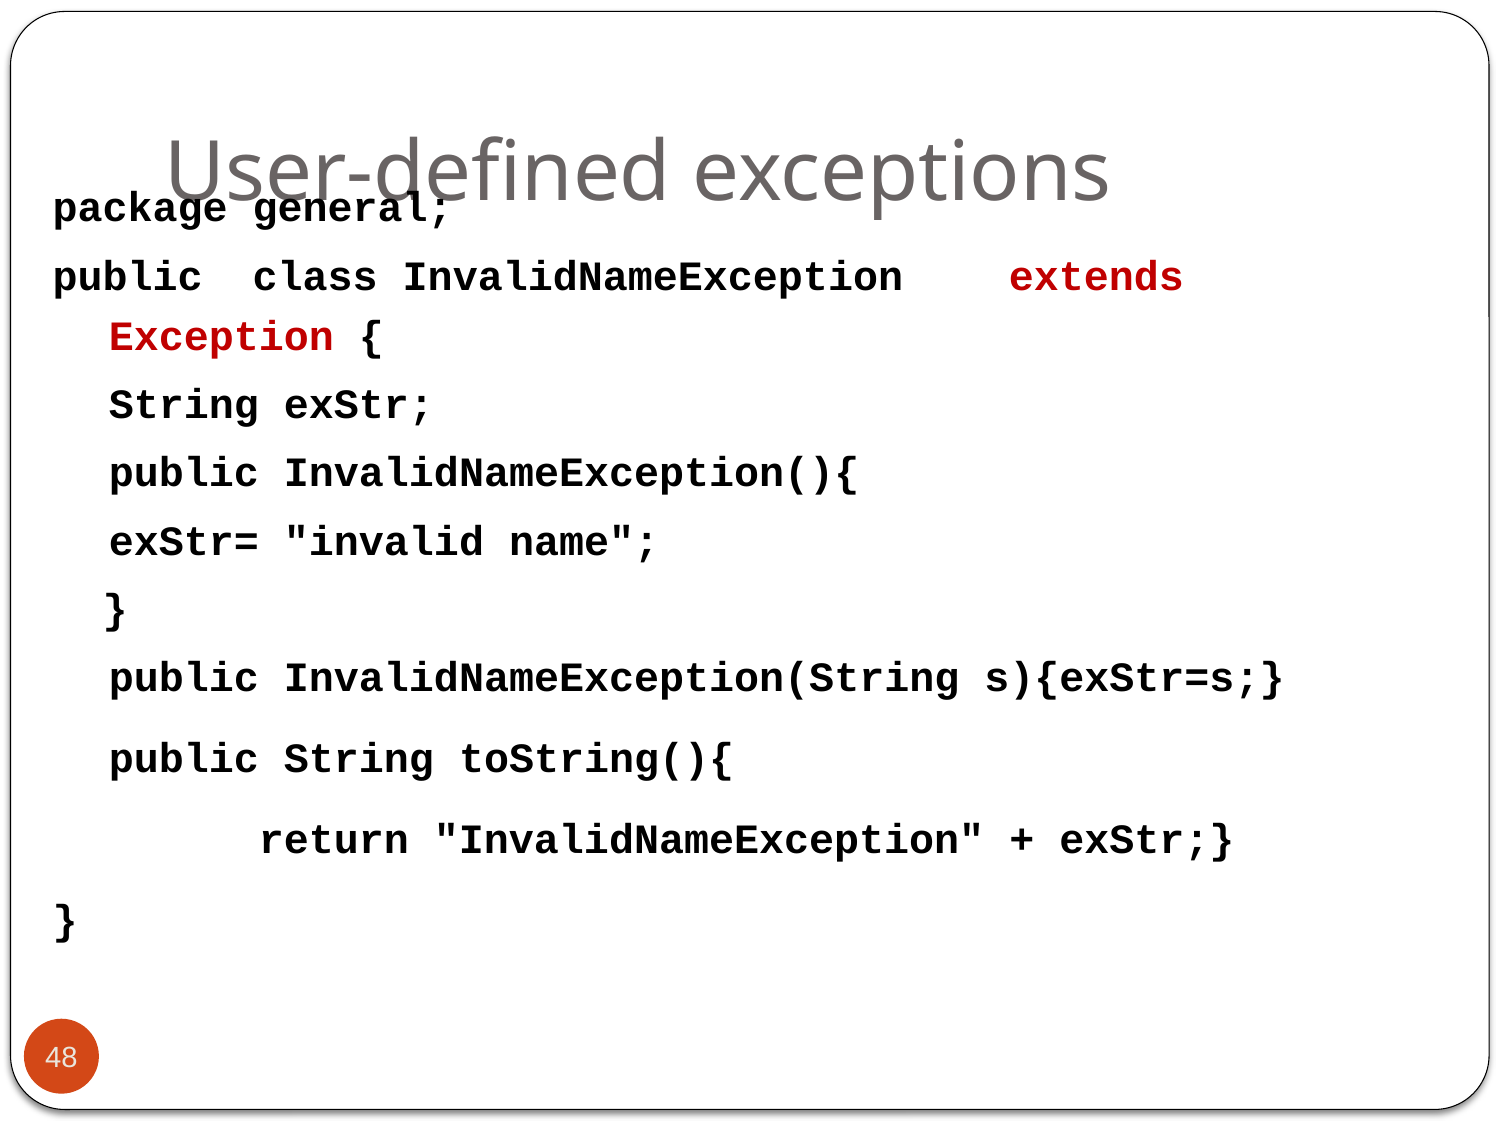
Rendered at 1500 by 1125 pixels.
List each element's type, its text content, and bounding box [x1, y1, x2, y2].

text_box package general; public class InvalidNameException extends Exception { String exStr; public InvalidNameException(){ exStr= "invalid name"; } public InvalidNameException(String s){exStr=s;} public String toString(){ return "InvalidNameException" + exStr;} } [37, 162, 1400, 1038]
title User-defined exceptions [150, 45, 1425, 233]
slide_number 48 [23, 1027, 99, 1094]
